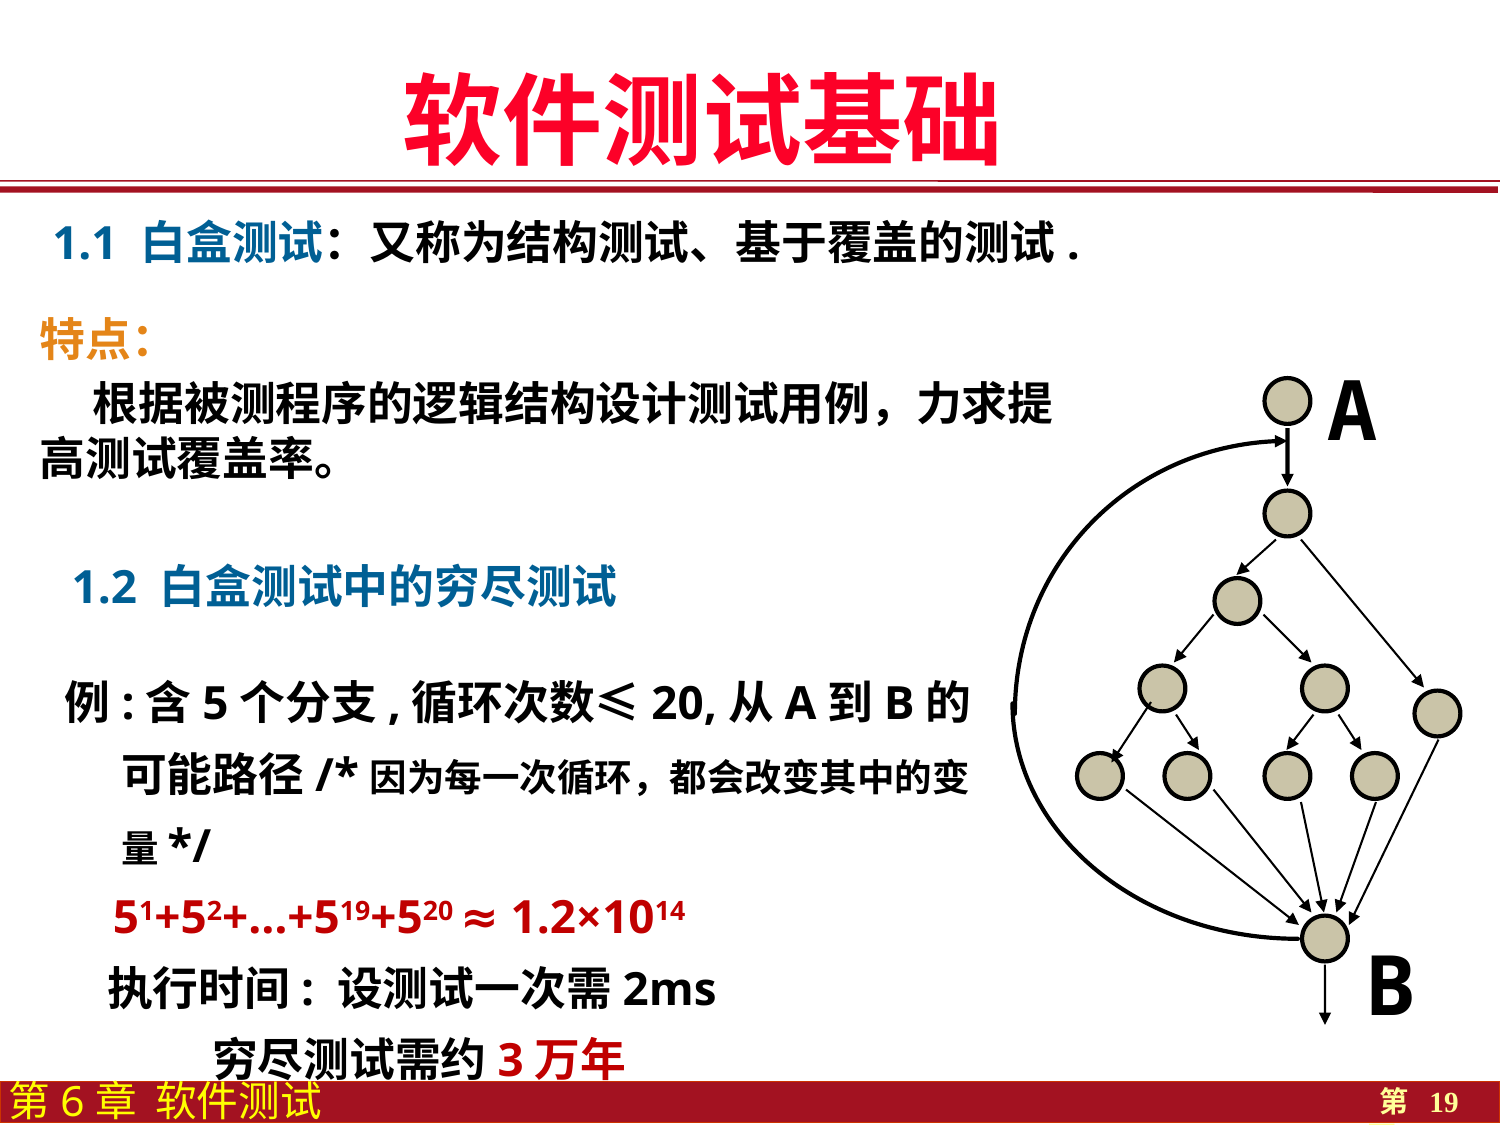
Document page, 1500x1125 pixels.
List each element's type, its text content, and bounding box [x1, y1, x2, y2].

text_box [1352, 753, 1398, 799]
text_box [1288, 638, 1312, 663]
text_box [1334, 801, 1377, 913]
text_box [1318, 964, 1332, 1025]
text_box [1288, 474, 1294, 486]
text_box [1014, 435, 1288, 703]
text_box [1414, 690, 1461, 737]
text_box [1012, 703, 1298, 939]
text_box [1288, 490, 1311, 537]
text_box [1302, 665, 1348, 712]
text_box 软件测试基础 [387, 50, 1088, 185]
text_box [1302, 915, 1348, 962]
text_box [1338, 714, 1362, 751]
text_box 特点： 根据被测程序的逻辑结构设计测试用例，力求提高测试覆盖率。 [24, 303, 1081, 492]
list 1.1 白盒测试：又称为结构测试、基于覆盖的测试. [37, 212, 1376, 288]
text_box A [1312, 350, 1363, 465]
text_box [1300, 539, 1424, 688]
text_box 1.2 白盒测试中的穷尽测试 [56, 549, 633, 620]
text_box [1348, 739, 1439, 925]
text_box [1298, 755, 1311, 797]
text_box [1264, 378, 1311, 424]
text_box 例:含5个分支,循环次数≤20,从A到B的可能路径/*因为每一次循环，都会改变其中的变量*/ 51+52+…+519+520 ≈ 1.2×1014 执行时间: 设测试一次需2ms 穷尽测试需约3万年 [50, 649, 988, 1038]
text_box [1298, 895, 1312, 913]
text_box [1300, 802, 1328, 913]
text_box B [1350, 924, 1400, 1040]
